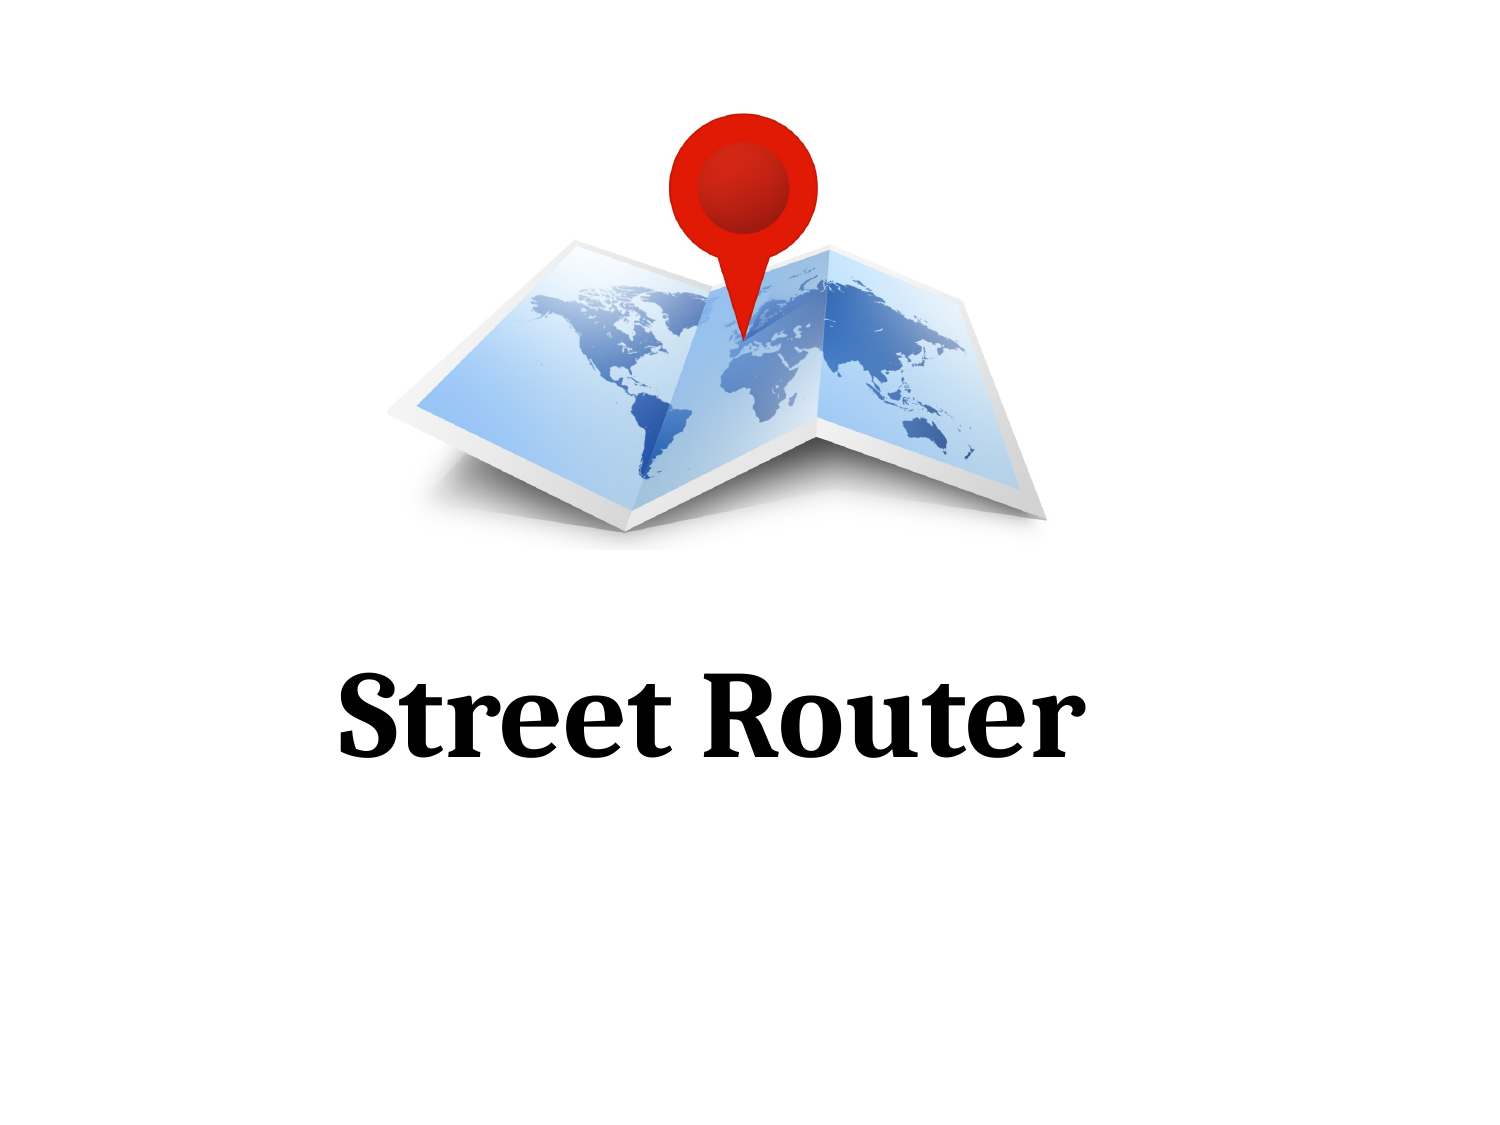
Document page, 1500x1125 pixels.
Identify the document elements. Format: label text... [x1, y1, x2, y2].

text_box Street Router [324, 624, 1225, 790]
picture [387, 99, 1053, 551]
